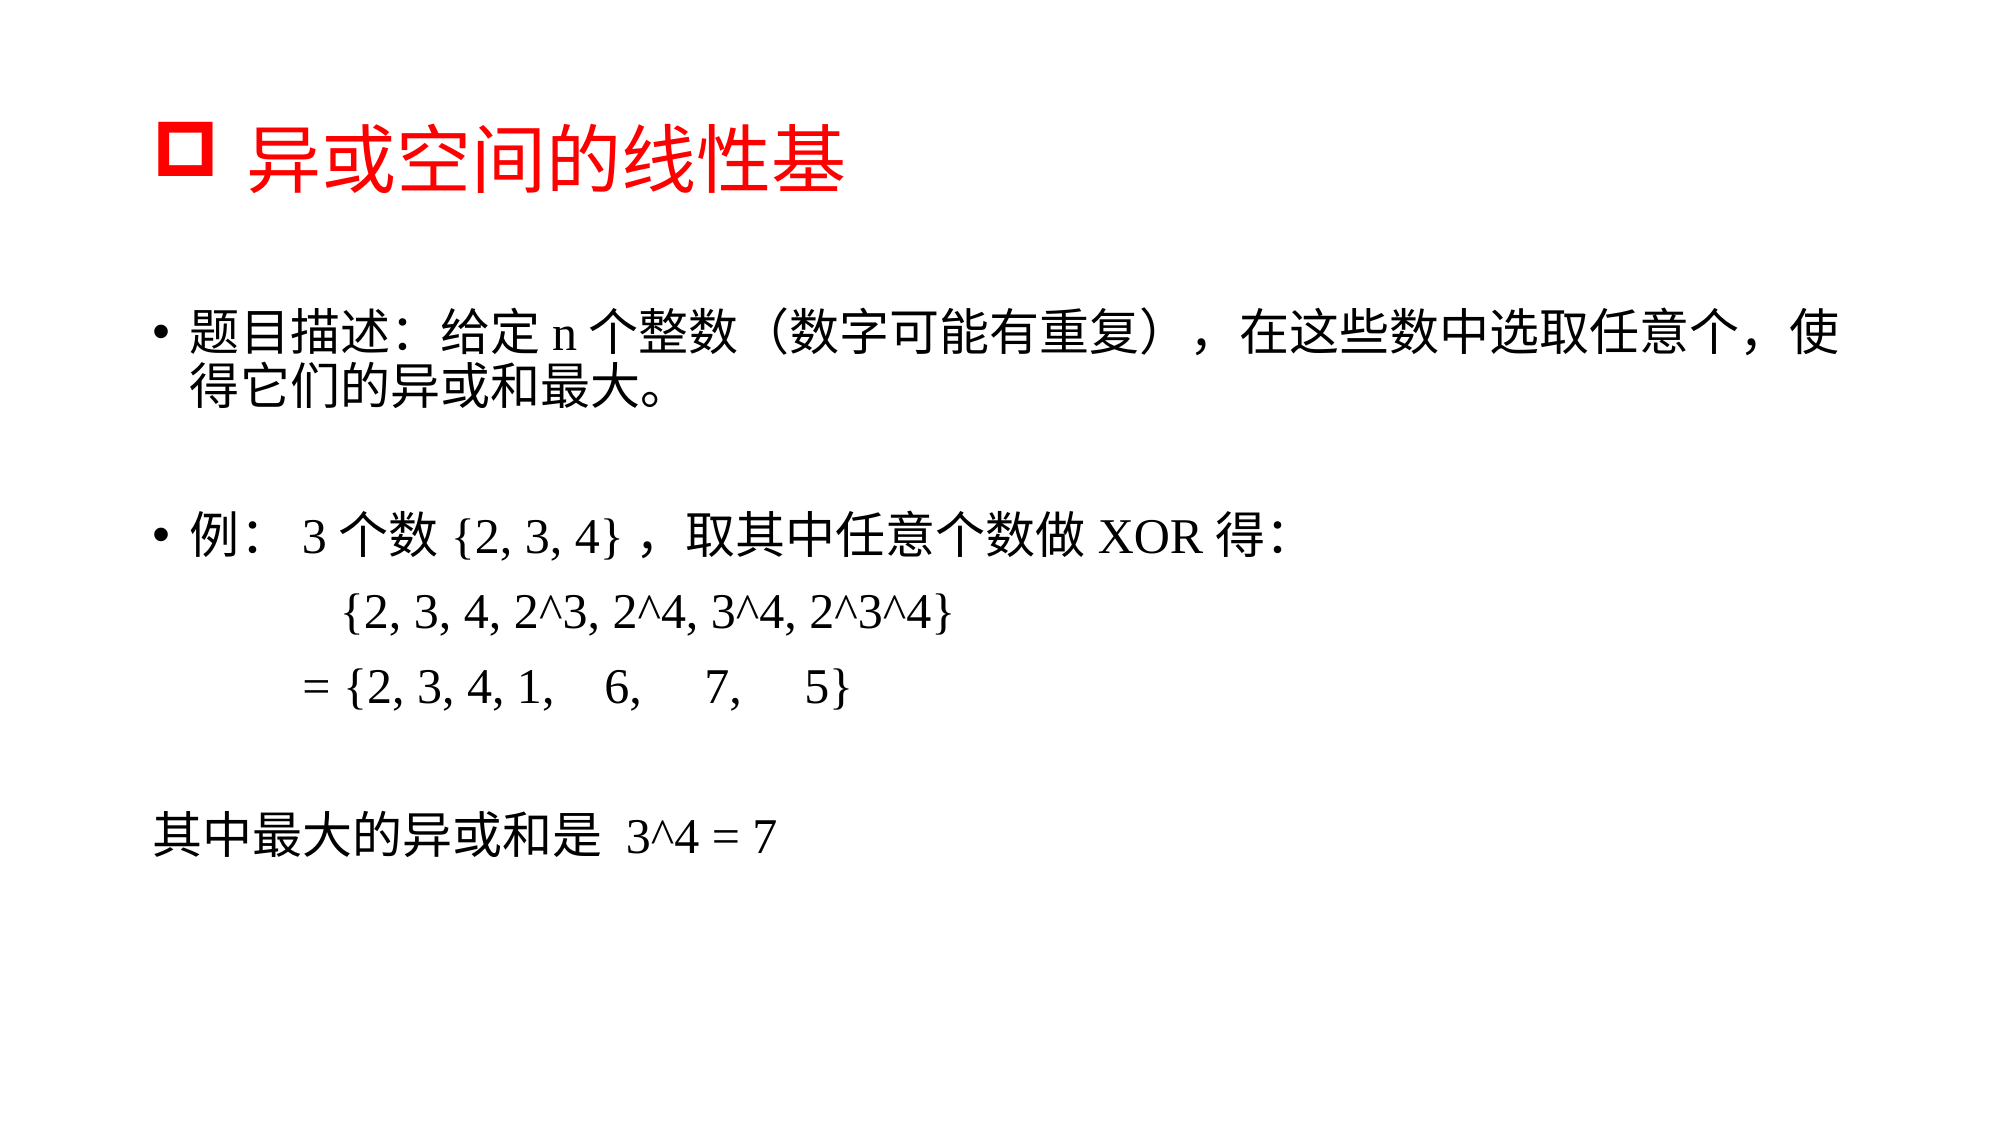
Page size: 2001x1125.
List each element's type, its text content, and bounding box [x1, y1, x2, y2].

title 异或空间的线性基 [137, 54, 1863, 272]
list 题目描述：给定n个整数（数字可能有重复），在这些数中选取任意个，使得它们的异或和最大。 例：3个数{2, 3, 4}，取其中任意个数做XOR得： {2, 3, 4, 2^3, 2^4, 3^4, 2^3^4} = {2, 3, 4, 1, 6, 7, 5} 其中最大的异或和是 3^4 = 7 [137, 299, 1863, 1014]
